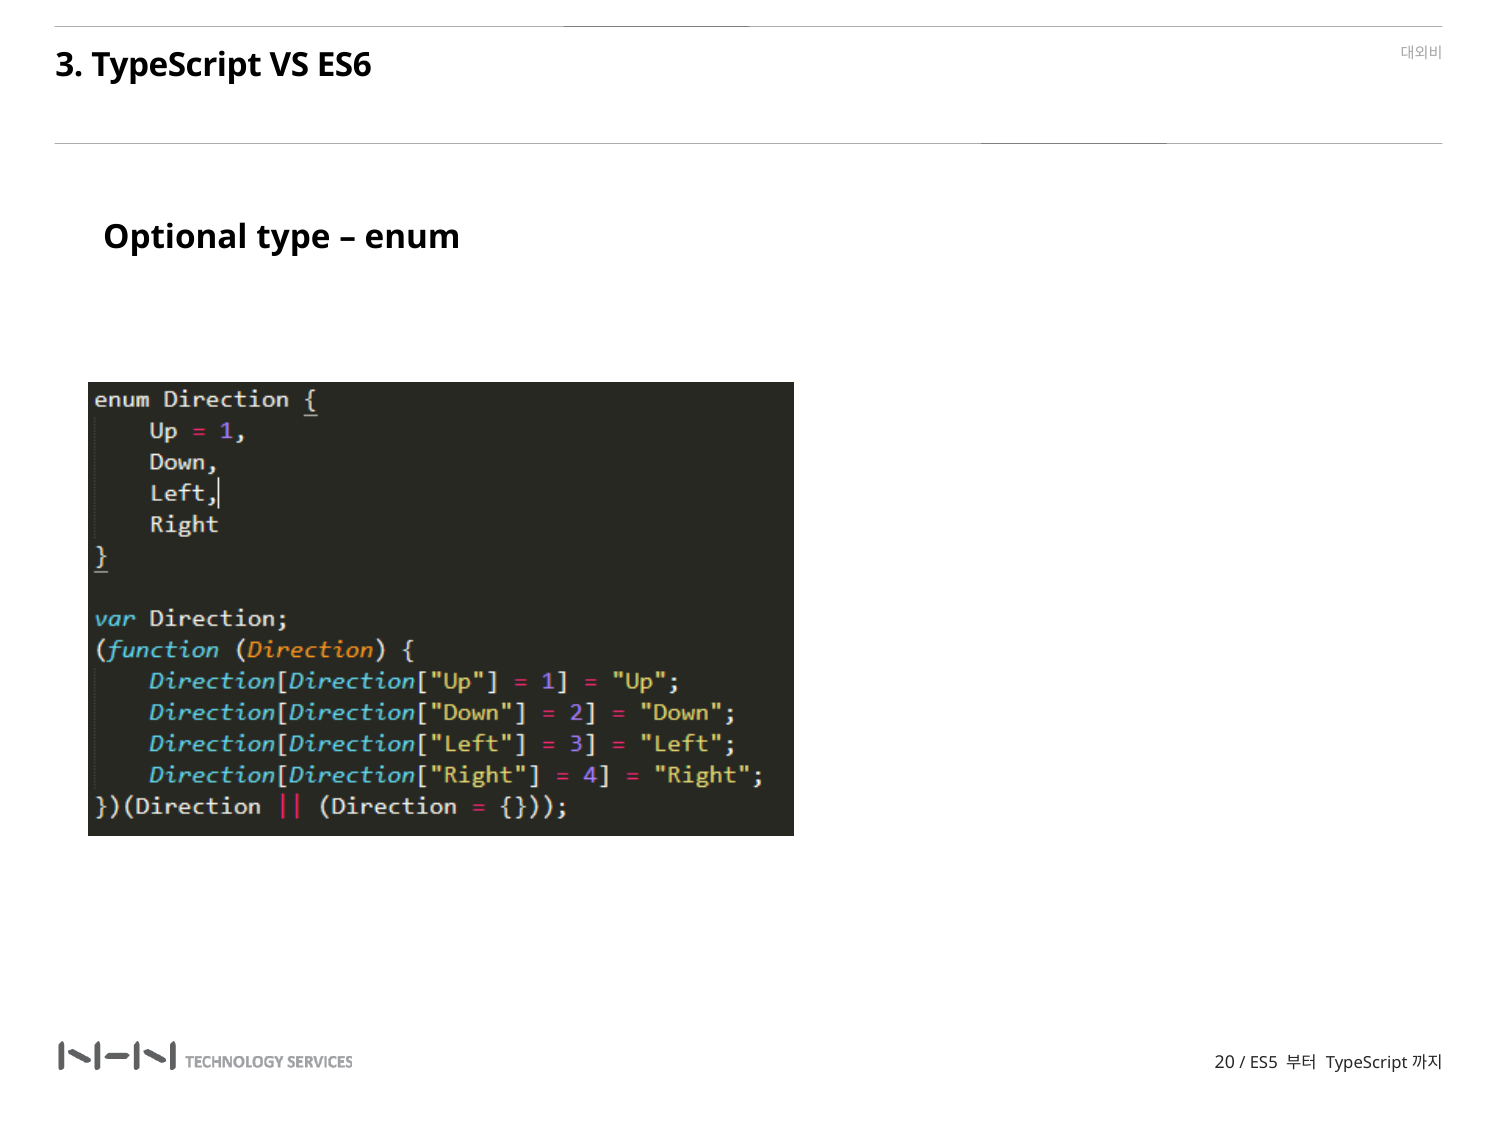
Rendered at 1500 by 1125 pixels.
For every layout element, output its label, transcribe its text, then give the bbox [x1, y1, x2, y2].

picture [88, 382, 794, 836]
text_box Optional type – enum [88, 208, 1117, 263]
text_box 3. TypeScript VS ES6 [40, 27, 734, 91]
picture [58, 1041, 352, 1070]
